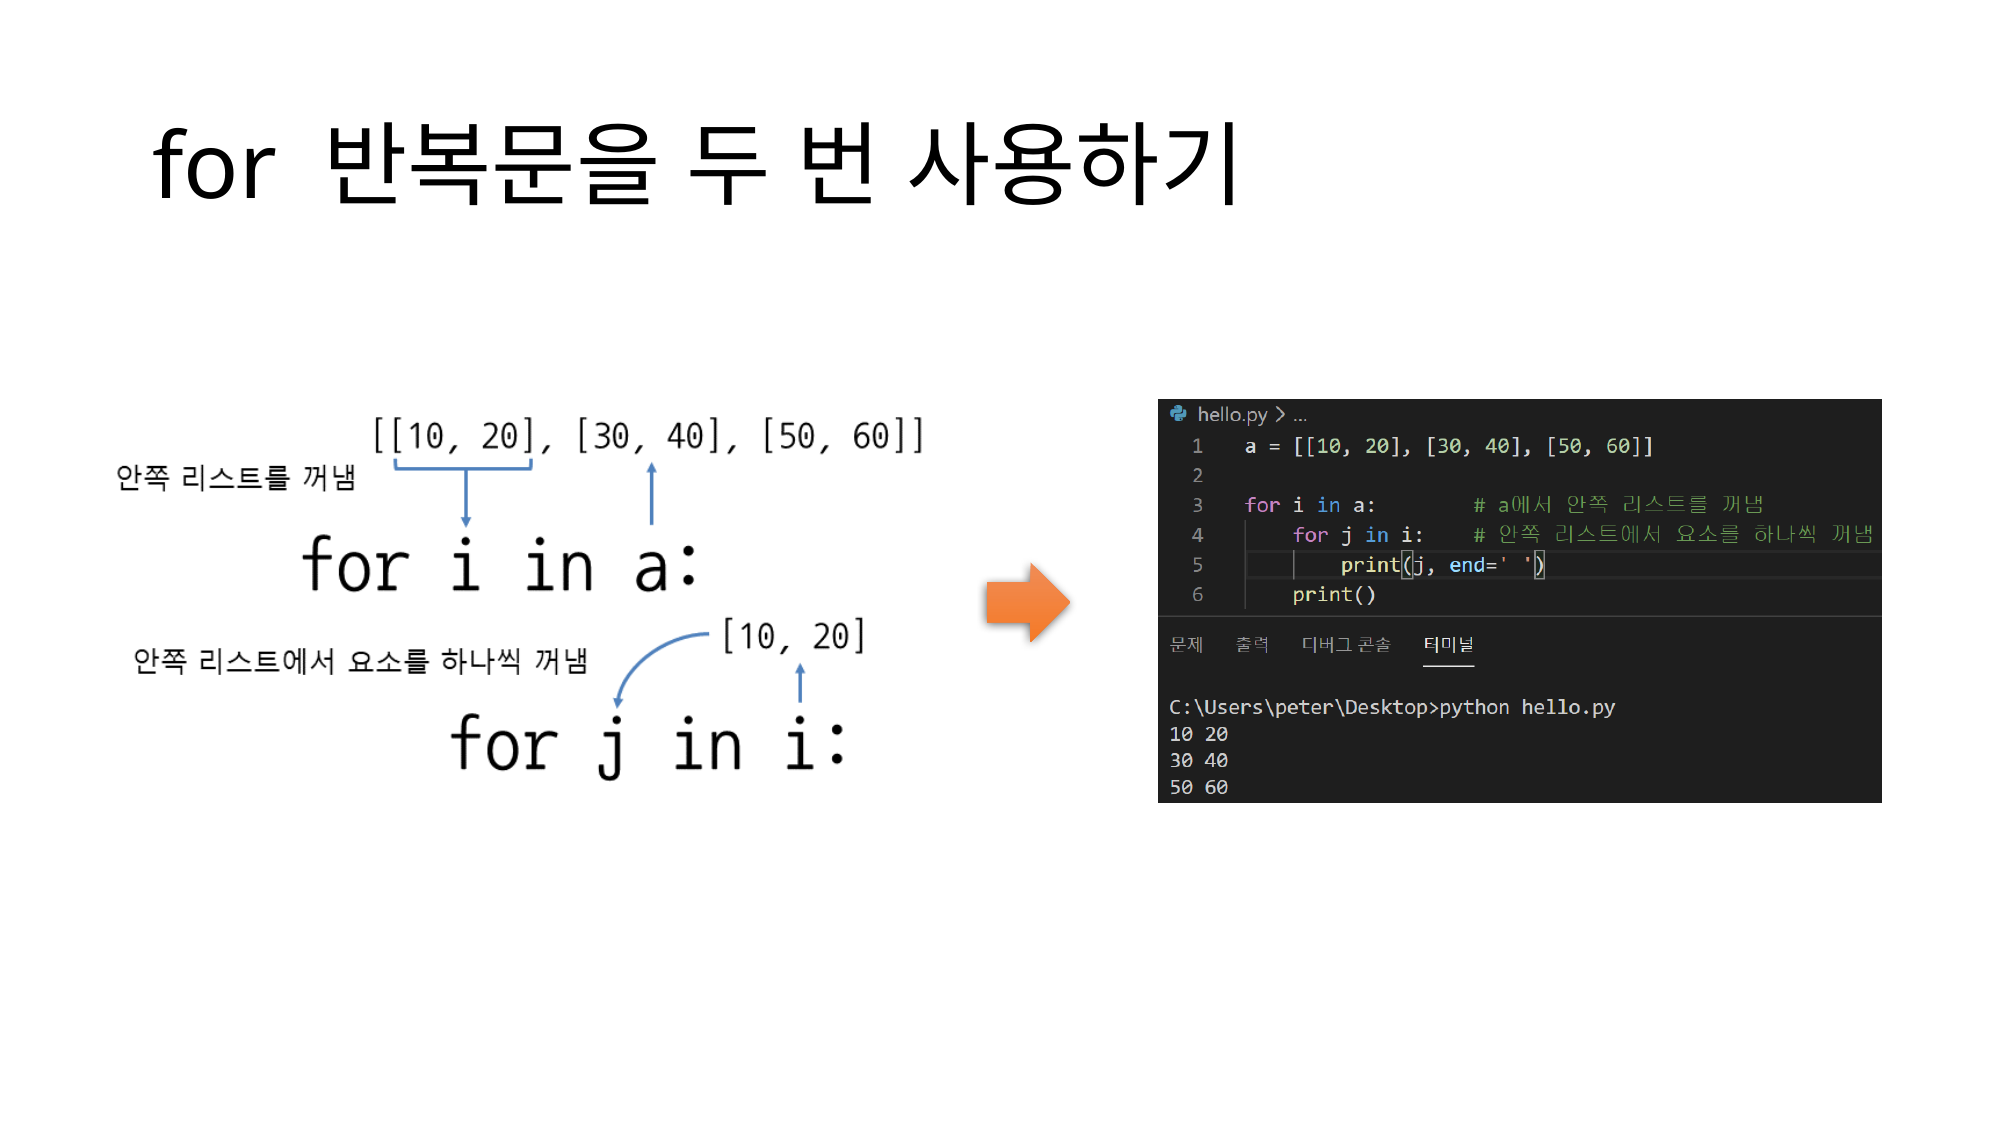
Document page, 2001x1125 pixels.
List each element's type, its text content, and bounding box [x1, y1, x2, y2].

picture [1158, 399, 1882, 803]
text_box [986, 562, 1071, 642]
title for 반복문을 두 번 사용하기 [137, 59, 1521, 278]
picture [91, 399, 944, 803]
